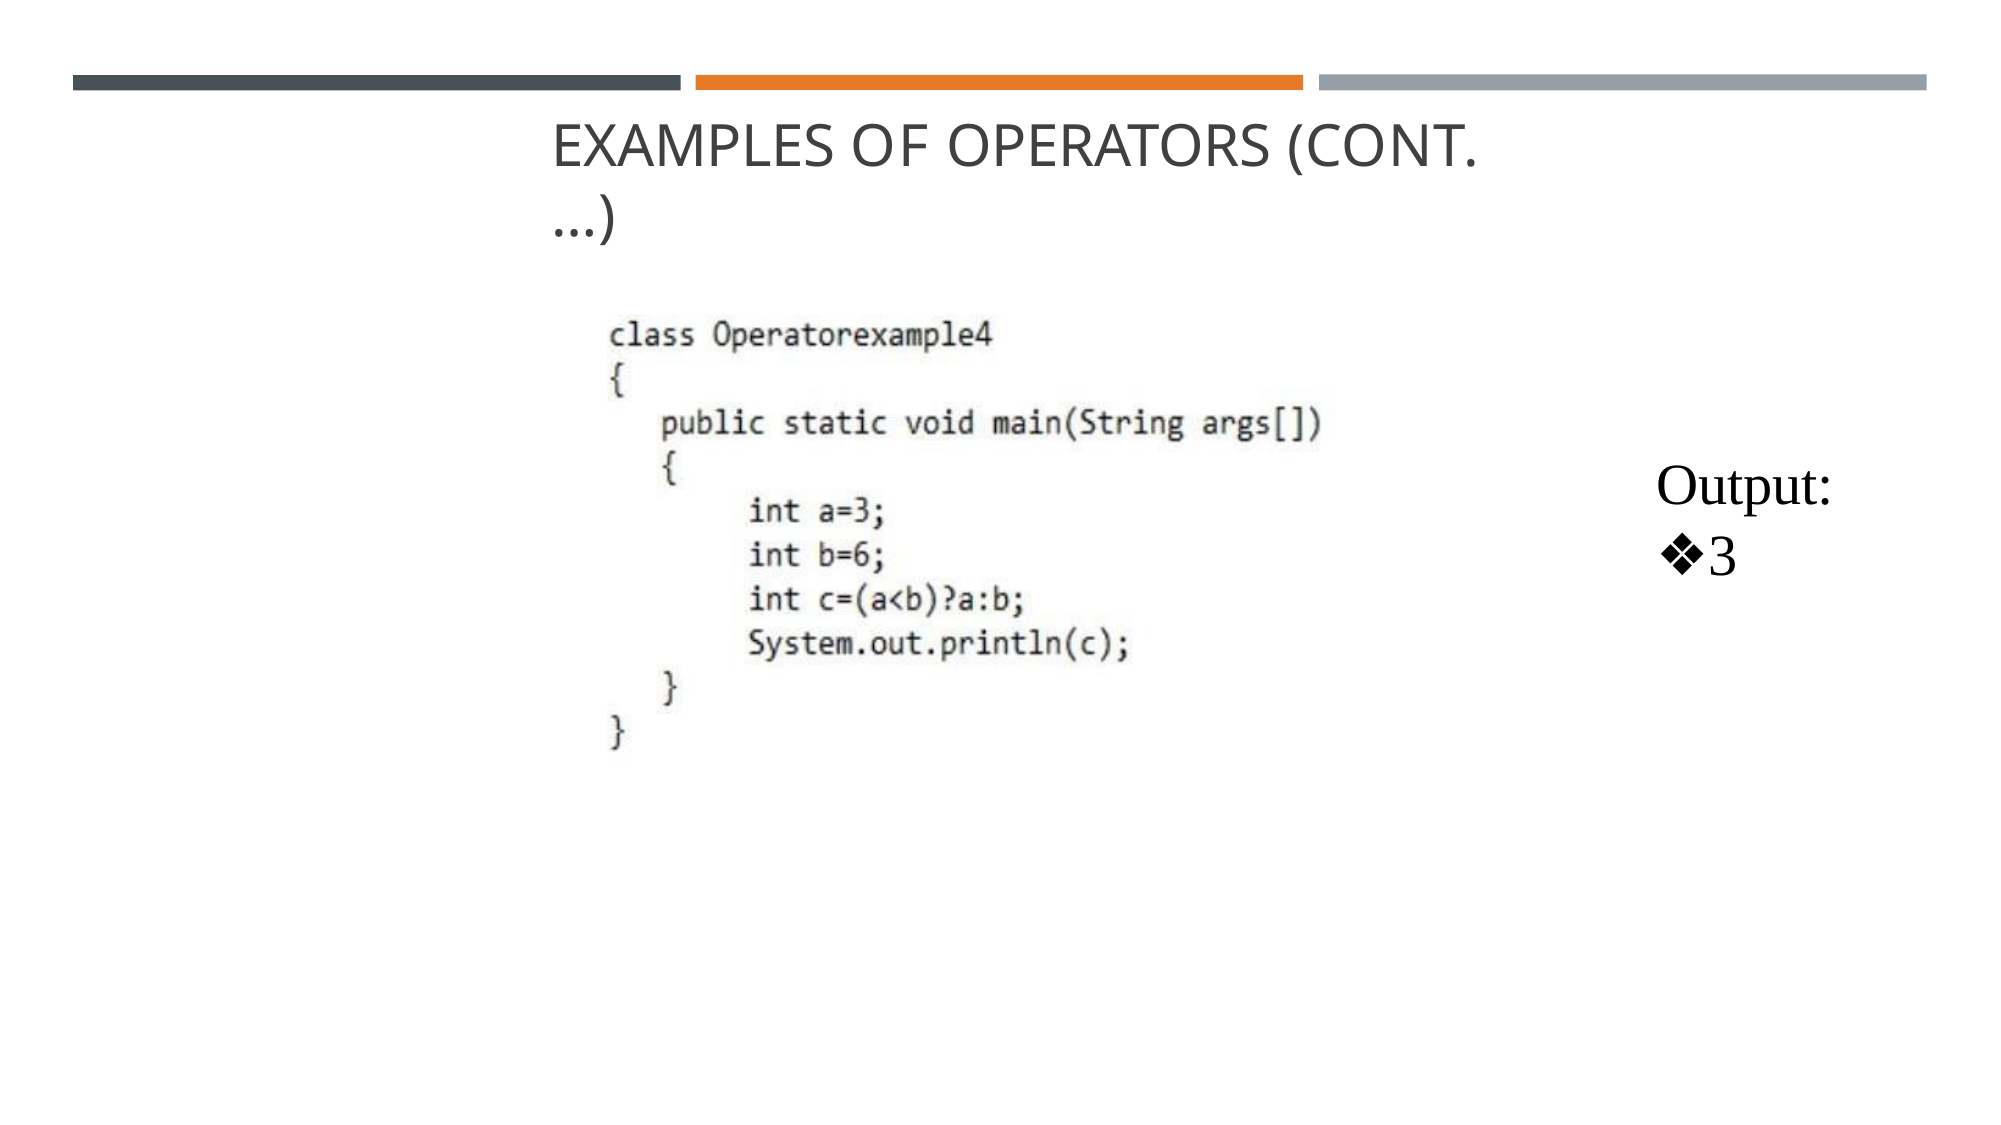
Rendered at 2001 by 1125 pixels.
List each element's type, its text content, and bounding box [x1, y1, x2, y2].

picture [606, 314, 1336, 767]
title EXAMPLES OF OPERATORS (CONT.…) [549, 87, 1540, 296]
text_box Output: ❖3 [1654, 444, 1837, 587]
